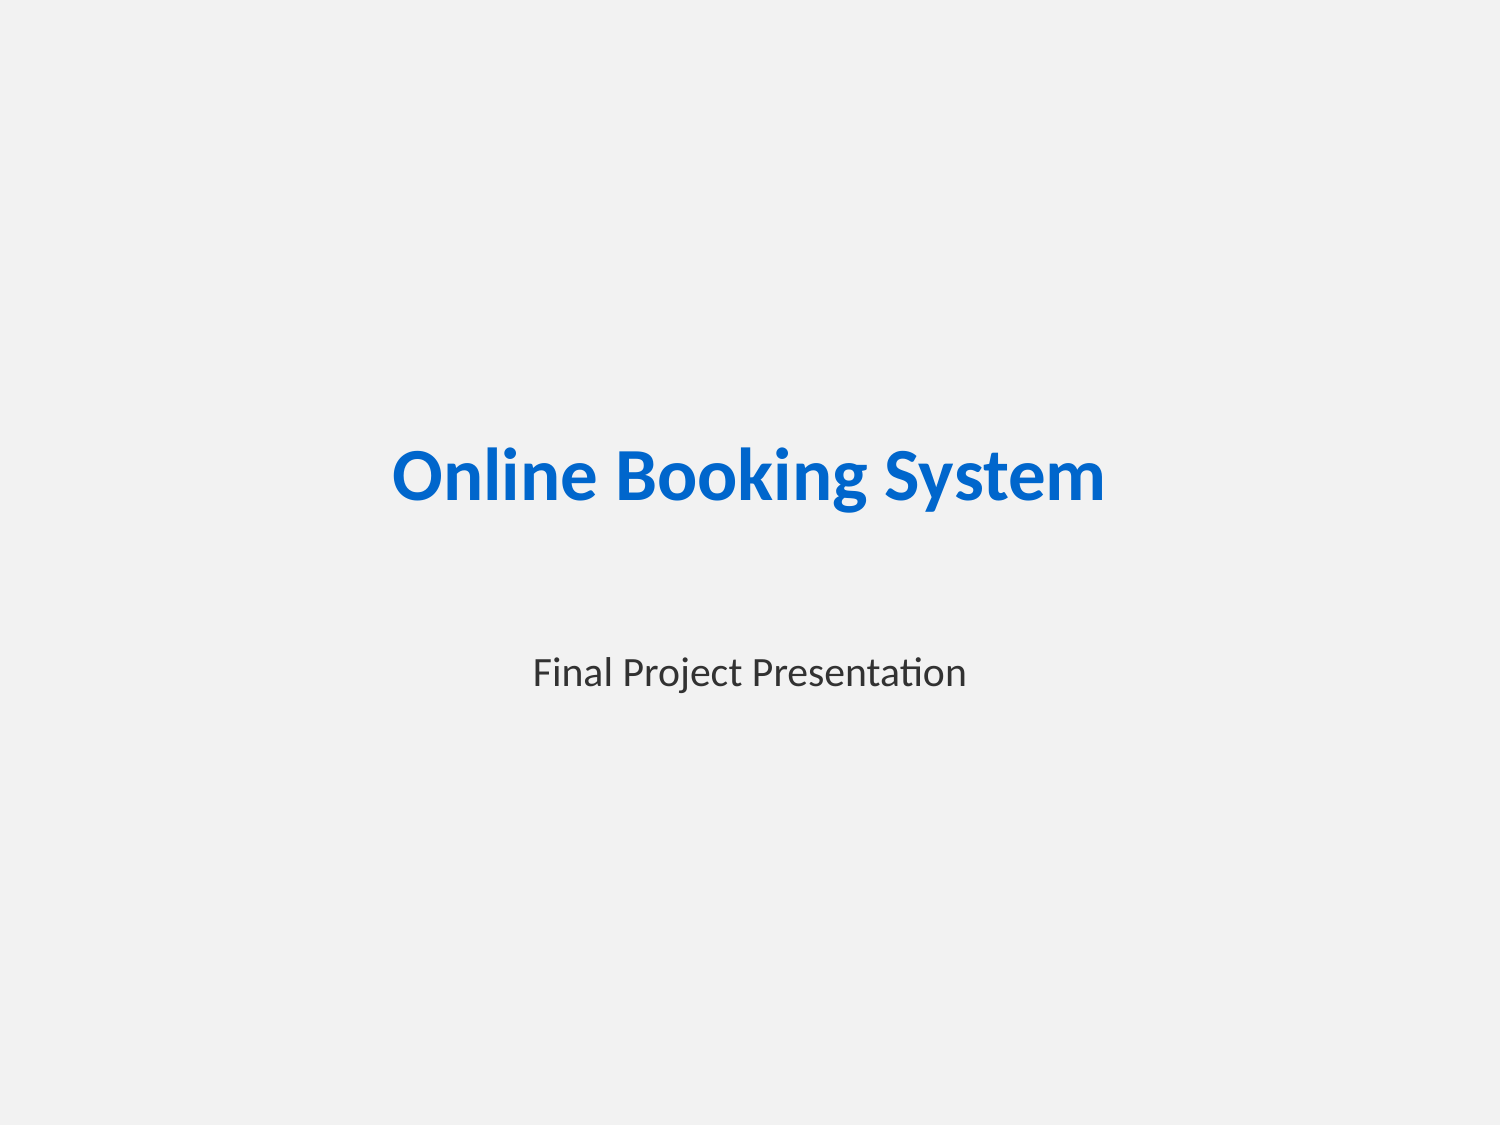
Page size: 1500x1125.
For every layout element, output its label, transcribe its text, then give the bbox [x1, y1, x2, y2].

title Online Booking System [112, 349, 1388, 591]
subtitle Final Project Presentation [225, 637, 1275, 925]
